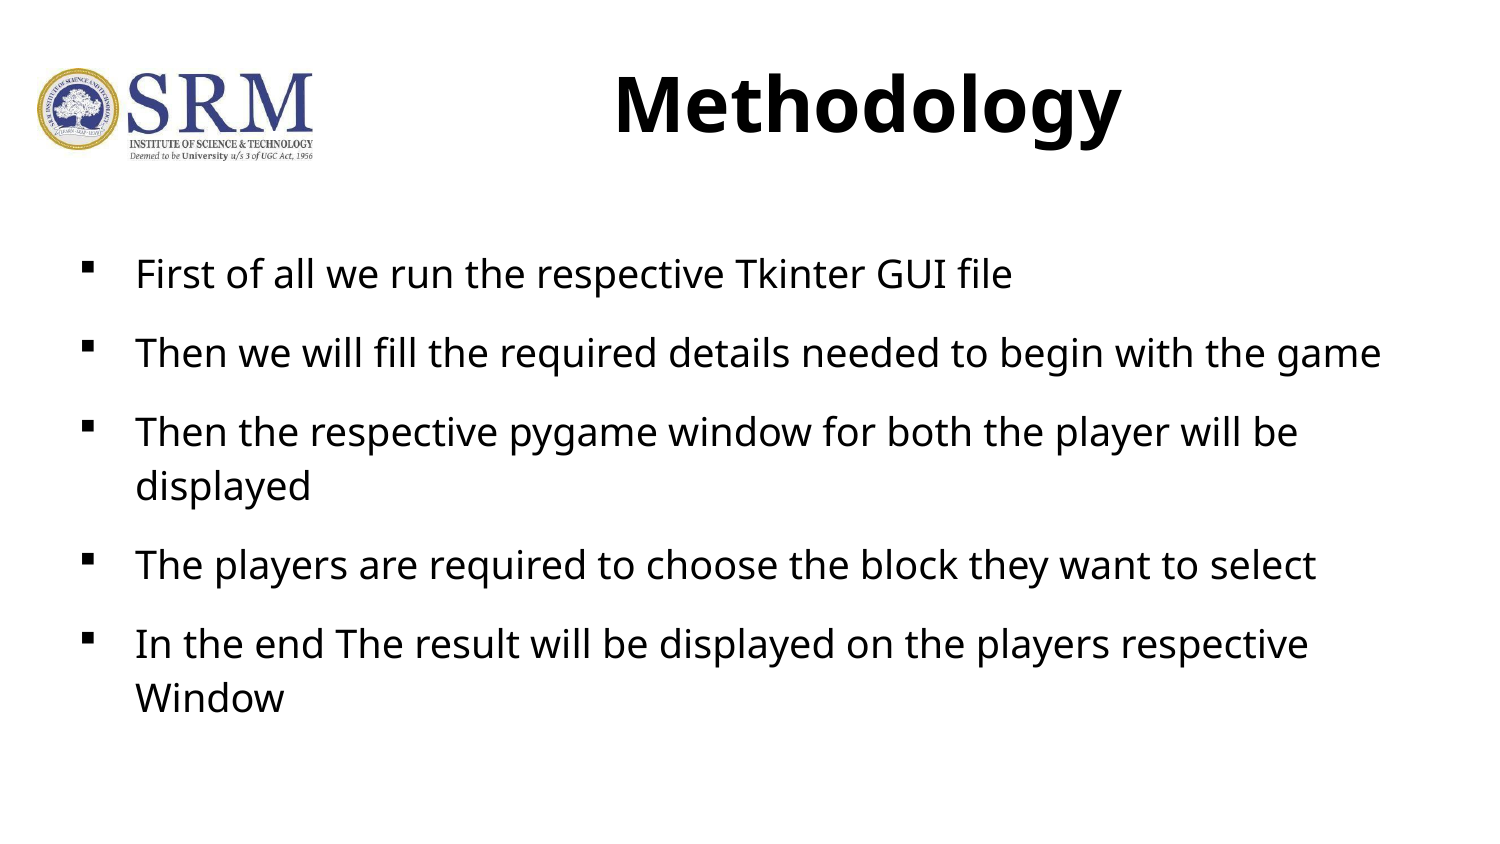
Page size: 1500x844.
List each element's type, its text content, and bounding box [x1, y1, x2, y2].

picture [37, 67, 313, 162]
title Methodology [289, 27, 1445, 177]
list First of all we run the respective Tkinter GUI file Then we will fill the required details needed to begin with the game Then the respective pygame window for both the player will be displayed The players are required to choose the block they want to select In the end The result will be displayed on the players respective Window [63, 234, 1448, 735]
